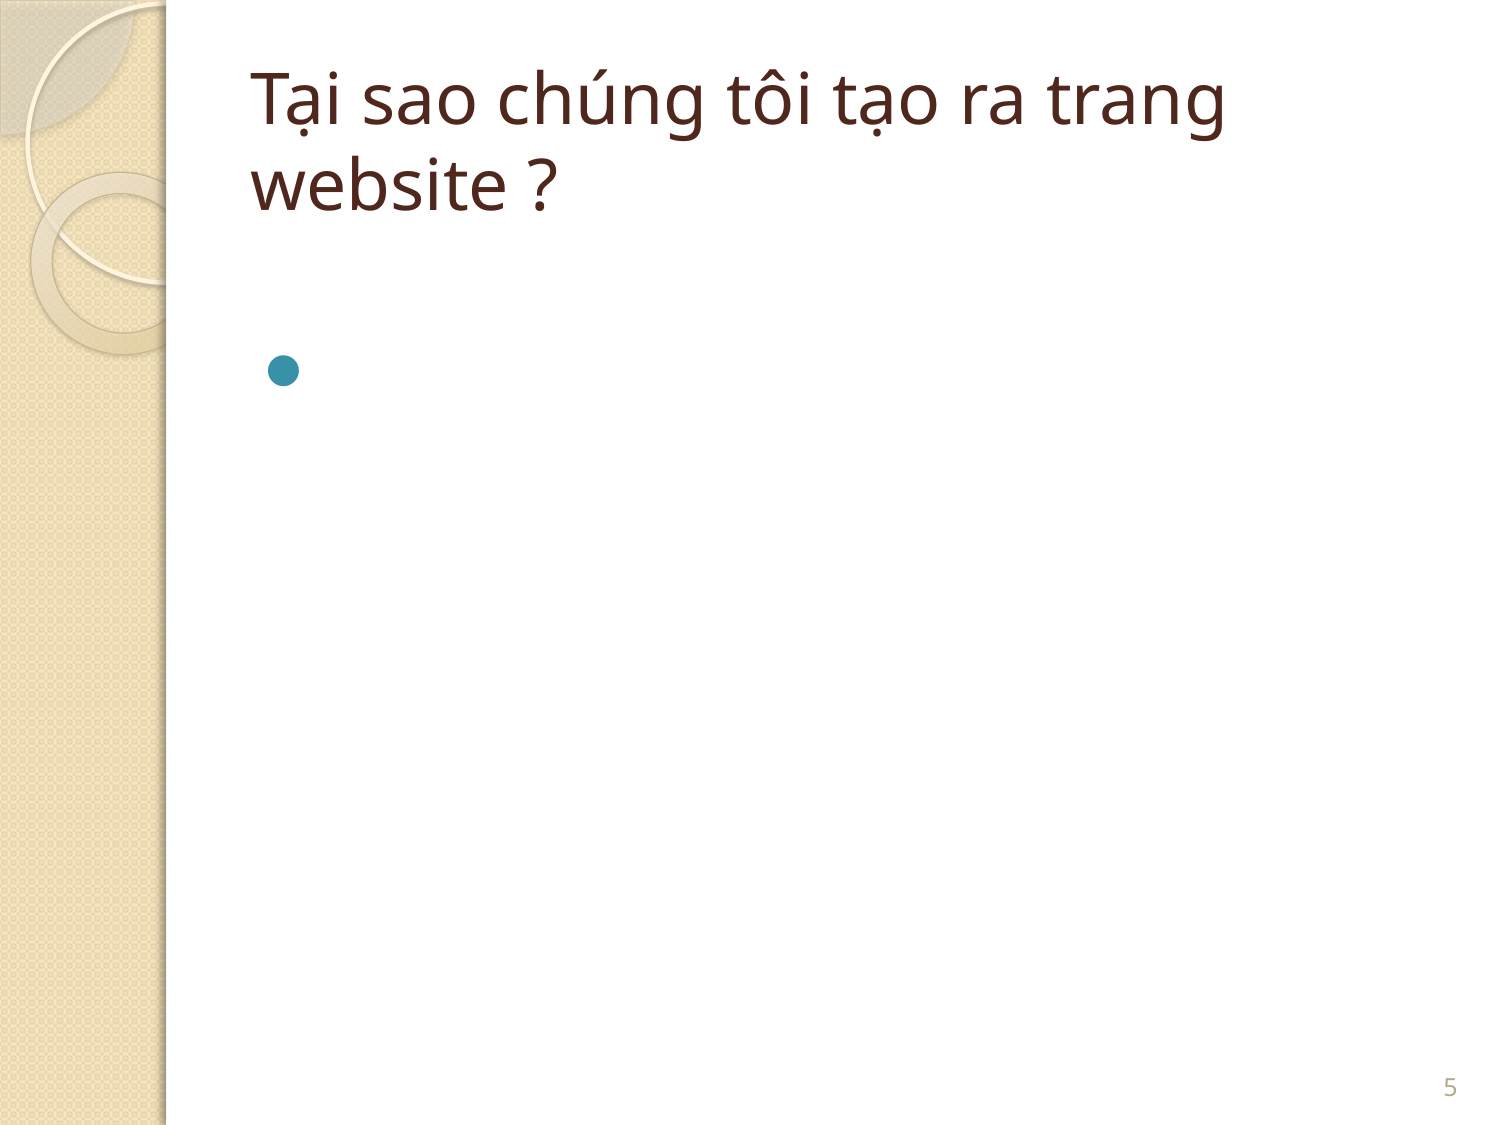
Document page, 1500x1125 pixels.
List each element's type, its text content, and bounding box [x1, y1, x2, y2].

slide_number 5 [1413, 1034, 1488, 1113]
title Tại sao chúng tôi tạo ra trang website ? [235, 45, 1466, 233]
list [235, 237, 1466, 1025]
